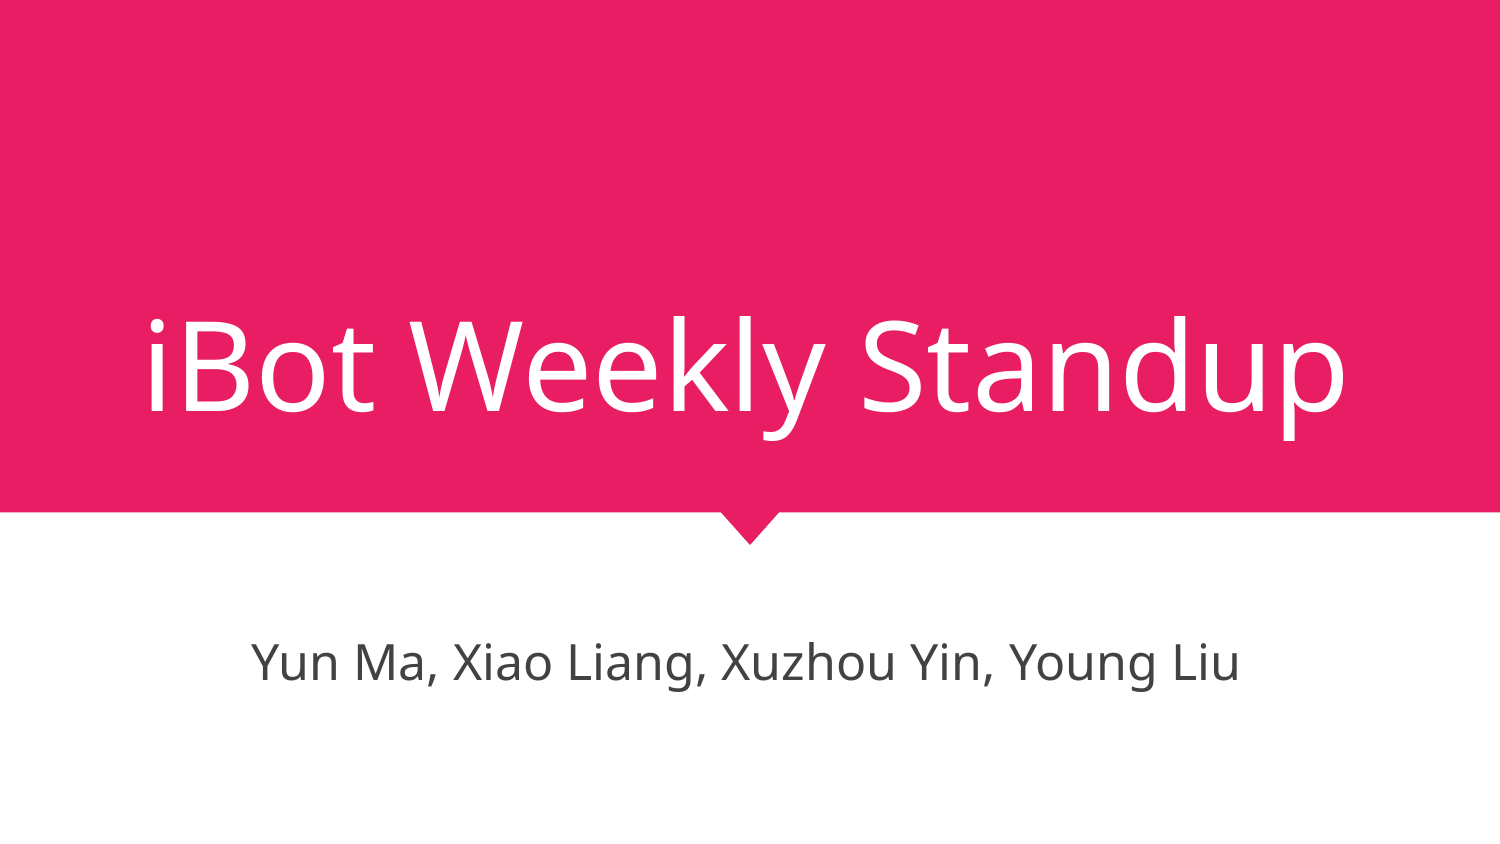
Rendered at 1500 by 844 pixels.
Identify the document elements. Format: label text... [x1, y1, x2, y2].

title iBot Weekly Standup [67, 105, 1427, 452]
subtitle Yun Ma, Xiao Liang, Xuzhou Yin, Young Liu [67, 557, 1427, 765]
